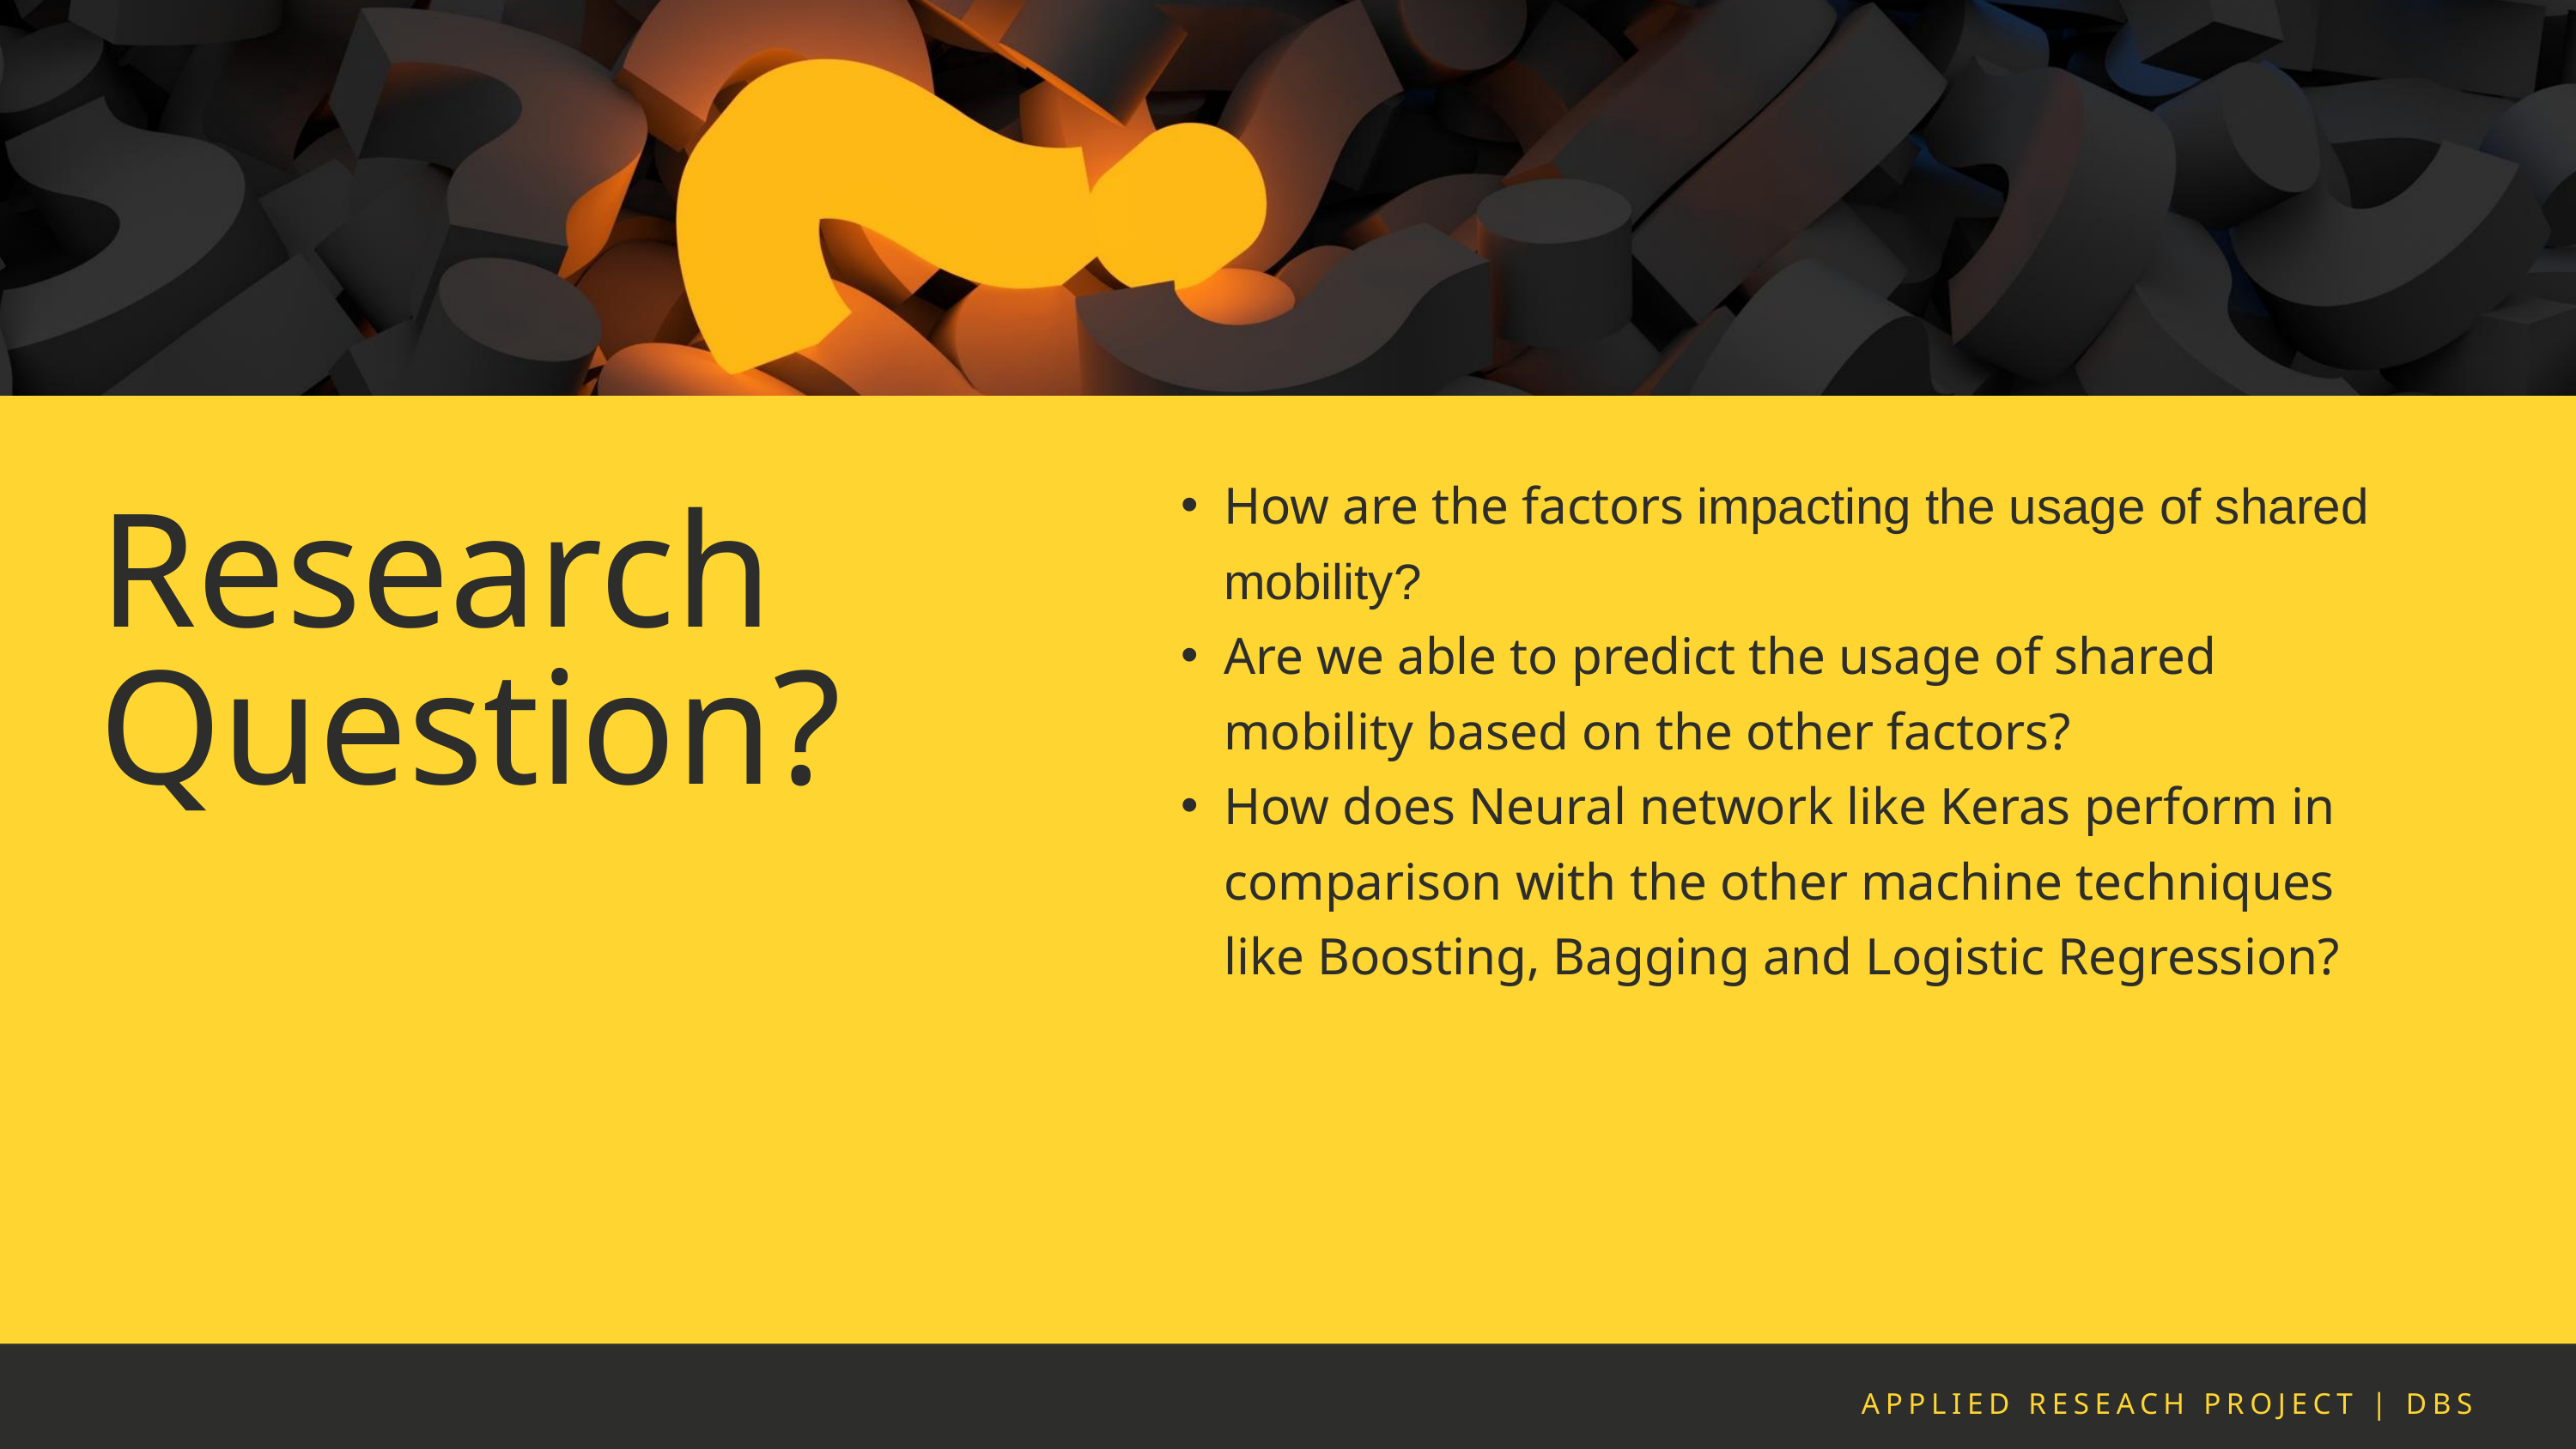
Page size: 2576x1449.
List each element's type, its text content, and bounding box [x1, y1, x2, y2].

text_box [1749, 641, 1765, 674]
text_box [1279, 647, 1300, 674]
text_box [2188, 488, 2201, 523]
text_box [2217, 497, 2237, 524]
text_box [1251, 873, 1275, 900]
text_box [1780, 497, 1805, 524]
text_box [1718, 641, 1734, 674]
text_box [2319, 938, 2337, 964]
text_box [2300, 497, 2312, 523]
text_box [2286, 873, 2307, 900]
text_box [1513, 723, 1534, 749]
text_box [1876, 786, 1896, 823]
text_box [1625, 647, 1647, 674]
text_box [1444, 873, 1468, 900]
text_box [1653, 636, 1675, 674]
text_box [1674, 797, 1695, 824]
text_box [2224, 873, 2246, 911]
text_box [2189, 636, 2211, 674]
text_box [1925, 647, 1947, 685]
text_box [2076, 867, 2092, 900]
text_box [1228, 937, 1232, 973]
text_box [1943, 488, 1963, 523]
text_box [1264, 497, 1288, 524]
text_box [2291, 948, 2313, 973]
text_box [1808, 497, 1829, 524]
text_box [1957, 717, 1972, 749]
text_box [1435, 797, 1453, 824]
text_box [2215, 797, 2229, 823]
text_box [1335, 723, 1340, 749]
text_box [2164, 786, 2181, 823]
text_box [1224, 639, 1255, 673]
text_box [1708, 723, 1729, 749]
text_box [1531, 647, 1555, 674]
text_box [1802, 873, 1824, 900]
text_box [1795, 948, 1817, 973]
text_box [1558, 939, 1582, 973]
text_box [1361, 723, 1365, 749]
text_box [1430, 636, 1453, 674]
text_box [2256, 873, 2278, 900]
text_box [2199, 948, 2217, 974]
text_box Research Question? [99, 501, 1019, 816]
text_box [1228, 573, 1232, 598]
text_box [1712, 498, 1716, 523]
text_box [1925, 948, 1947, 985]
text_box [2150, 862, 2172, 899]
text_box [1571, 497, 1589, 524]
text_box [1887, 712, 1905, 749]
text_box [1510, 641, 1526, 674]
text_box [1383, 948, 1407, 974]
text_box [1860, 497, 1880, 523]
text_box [0, 1343, 2576, 1449]
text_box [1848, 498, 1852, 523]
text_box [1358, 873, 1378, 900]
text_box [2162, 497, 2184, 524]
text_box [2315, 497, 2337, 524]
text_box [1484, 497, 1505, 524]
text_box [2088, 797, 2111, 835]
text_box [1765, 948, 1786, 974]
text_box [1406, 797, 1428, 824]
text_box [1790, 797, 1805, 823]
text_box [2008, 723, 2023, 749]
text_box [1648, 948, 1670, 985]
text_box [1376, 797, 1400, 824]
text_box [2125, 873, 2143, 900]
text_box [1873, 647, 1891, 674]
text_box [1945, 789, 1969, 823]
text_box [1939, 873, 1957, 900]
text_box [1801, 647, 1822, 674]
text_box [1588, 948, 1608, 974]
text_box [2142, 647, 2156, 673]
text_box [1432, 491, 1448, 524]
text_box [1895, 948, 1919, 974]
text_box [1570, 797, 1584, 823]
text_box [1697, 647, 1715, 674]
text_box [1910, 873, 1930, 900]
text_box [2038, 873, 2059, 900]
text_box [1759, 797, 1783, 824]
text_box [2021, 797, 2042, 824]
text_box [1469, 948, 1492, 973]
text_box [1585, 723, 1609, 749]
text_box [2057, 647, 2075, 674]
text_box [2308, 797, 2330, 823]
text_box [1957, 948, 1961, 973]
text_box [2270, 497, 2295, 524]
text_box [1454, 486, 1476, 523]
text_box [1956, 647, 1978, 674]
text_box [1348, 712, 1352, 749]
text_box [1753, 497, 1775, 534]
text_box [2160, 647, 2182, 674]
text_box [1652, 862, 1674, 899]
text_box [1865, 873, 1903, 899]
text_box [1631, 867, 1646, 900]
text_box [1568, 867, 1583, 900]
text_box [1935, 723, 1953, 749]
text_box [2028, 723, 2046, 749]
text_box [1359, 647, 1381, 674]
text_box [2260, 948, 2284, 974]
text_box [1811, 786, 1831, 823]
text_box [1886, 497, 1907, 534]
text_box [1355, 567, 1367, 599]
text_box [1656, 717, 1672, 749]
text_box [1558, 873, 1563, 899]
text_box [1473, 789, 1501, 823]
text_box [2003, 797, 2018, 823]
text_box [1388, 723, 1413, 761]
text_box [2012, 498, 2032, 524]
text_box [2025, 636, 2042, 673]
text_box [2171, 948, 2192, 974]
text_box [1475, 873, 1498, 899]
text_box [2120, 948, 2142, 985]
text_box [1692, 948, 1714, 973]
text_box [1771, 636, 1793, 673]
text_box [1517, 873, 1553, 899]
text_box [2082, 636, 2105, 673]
picture [0, 0, 2576, 396]
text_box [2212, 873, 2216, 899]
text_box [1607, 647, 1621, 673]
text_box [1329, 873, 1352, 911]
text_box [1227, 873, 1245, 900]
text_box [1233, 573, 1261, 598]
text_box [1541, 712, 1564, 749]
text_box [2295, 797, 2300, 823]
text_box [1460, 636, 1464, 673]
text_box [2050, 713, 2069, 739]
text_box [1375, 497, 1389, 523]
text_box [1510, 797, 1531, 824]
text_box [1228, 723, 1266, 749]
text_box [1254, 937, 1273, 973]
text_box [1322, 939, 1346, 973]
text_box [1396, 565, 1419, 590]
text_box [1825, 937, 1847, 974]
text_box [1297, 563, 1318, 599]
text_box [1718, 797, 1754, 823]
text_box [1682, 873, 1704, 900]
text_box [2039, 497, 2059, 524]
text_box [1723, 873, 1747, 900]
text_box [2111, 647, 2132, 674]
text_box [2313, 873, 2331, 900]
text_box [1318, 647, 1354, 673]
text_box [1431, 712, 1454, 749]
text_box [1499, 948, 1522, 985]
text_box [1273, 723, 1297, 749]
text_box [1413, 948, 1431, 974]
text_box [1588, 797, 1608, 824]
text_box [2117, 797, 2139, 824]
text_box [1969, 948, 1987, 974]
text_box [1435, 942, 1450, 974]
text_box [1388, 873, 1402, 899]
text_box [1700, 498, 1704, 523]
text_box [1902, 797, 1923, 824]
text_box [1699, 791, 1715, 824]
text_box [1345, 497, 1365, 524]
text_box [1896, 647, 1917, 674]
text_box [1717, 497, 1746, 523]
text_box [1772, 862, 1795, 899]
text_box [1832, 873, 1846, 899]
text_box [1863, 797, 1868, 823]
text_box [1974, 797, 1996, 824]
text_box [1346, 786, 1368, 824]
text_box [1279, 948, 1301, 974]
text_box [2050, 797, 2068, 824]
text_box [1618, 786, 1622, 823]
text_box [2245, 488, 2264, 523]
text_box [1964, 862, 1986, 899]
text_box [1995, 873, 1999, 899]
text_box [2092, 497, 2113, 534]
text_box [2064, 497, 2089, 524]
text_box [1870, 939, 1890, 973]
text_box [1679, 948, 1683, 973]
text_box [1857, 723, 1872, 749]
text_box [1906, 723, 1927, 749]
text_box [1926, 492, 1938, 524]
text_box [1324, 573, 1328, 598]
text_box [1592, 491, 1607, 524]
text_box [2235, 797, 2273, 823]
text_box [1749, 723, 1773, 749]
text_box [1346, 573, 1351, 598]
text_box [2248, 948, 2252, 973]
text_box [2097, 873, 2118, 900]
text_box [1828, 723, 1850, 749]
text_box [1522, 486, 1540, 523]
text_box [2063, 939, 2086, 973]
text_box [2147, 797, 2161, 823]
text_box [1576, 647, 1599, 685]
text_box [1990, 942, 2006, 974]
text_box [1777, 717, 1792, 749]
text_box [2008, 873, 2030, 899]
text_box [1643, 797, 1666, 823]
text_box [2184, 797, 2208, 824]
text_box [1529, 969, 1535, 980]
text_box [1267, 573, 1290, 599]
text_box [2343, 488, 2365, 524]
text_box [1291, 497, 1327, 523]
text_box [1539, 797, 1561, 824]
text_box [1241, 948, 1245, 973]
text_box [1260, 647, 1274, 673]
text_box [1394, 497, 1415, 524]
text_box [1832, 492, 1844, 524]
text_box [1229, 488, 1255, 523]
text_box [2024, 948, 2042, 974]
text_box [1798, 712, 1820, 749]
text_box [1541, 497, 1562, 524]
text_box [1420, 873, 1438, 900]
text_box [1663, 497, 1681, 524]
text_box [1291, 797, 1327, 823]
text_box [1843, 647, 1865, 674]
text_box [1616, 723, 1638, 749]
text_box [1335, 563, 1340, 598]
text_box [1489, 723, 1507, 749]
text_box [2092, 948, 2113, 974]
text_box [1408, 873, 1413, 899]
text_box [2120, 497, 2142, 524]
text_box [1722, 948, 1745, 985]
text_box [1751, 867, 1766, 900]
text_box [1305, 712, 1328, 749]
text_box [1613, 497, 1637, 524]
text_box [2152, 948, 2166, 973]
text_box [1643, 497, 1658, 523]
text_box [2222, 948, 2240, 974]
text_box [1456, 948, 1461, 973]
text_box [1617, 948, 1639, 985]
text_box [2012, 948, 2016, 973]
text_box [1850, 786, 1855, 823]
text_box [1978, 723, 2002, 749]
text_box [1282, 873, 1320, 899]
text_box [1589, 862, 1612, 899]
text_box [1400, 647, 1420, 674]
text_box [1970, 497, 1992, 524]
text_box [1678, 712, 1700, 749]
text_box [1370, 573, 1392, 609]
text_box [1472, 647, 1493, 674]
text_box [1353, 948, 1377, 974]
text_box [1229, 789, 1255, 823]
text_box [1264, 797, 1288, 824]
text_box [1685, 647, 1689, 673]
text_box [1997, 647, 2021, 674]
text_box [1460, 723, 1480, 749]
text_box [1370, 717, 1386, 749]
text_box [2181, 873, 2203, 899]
